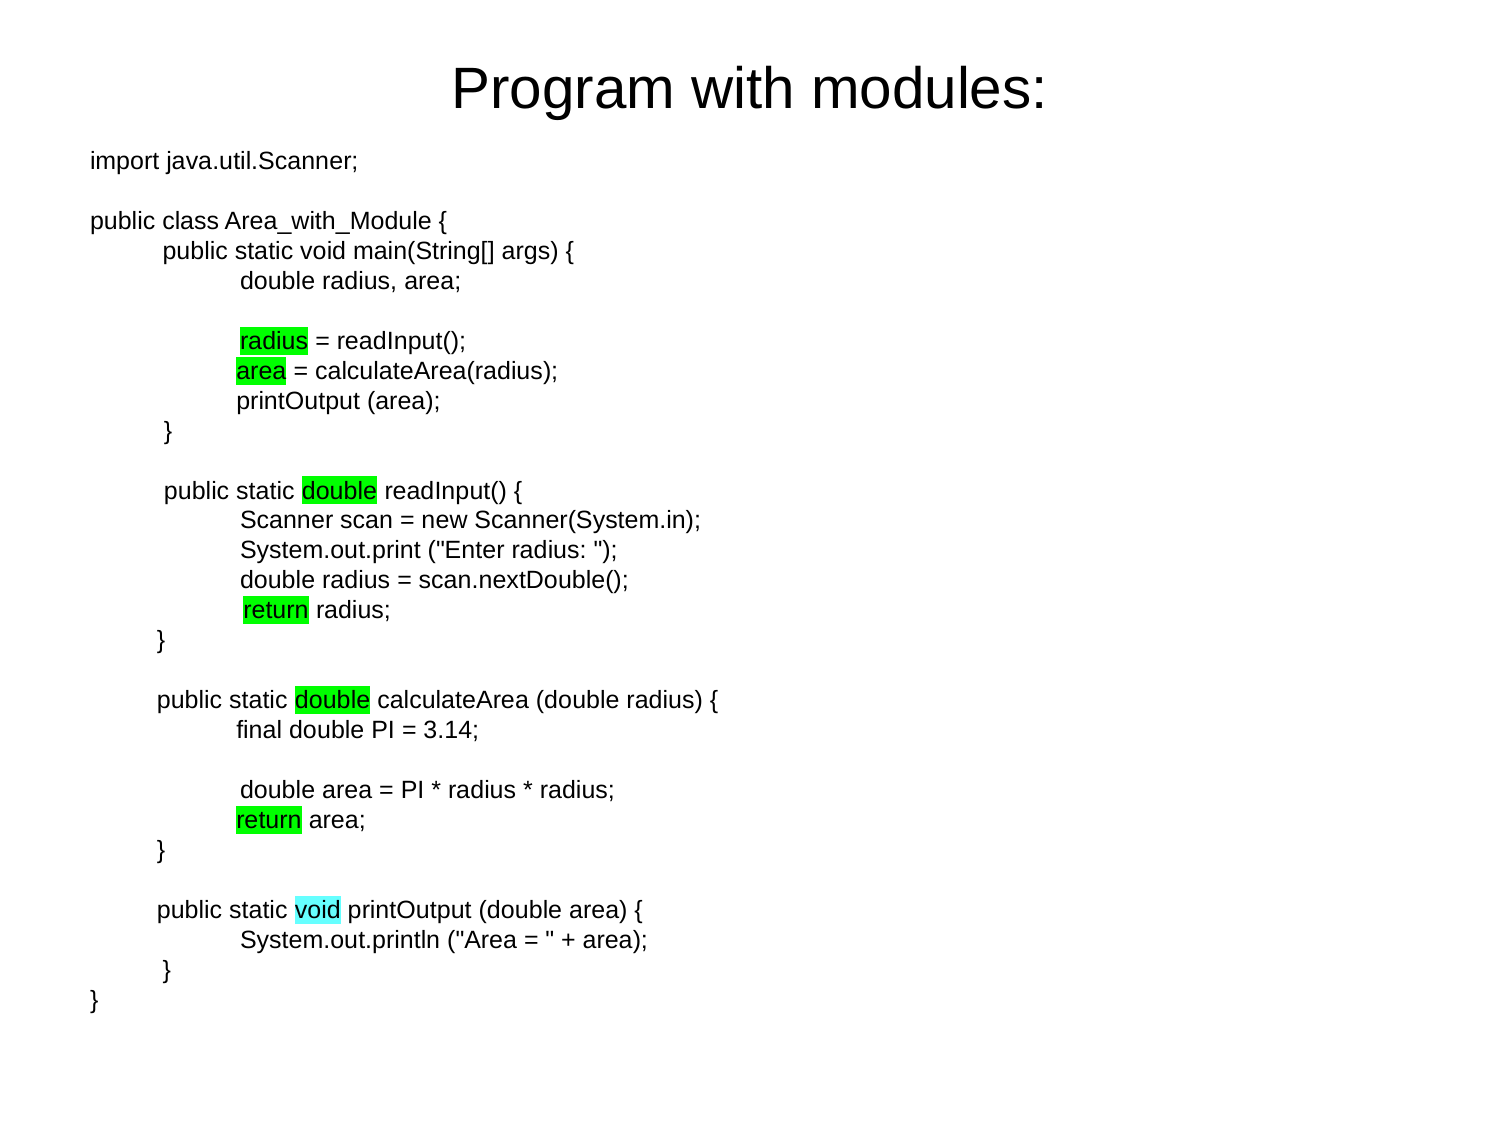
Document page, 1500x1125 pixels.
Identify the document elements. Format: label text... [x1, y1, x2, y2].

title Program with modules: [75, 45, 1425, 126]
list import java.util.Scanner; public class Area_with_Module { public static void main(String[] args) { double radius, area; radius = readInput(); area = calculateArea(radius); printOutput (area); } public static double readInput() { Scanner scan = new Scanner(System.in); System.out.print ("Enter radius: "); double radius = scan.nextDouble(); return radius; } public static double calculateArea (double radius) { final double PI = 3.14; double area = PI * radius * radius; return area; } public static void printOutput (double area) { System.out.println ("Area = " + area); } } [75, 137, 1425, 1048]
